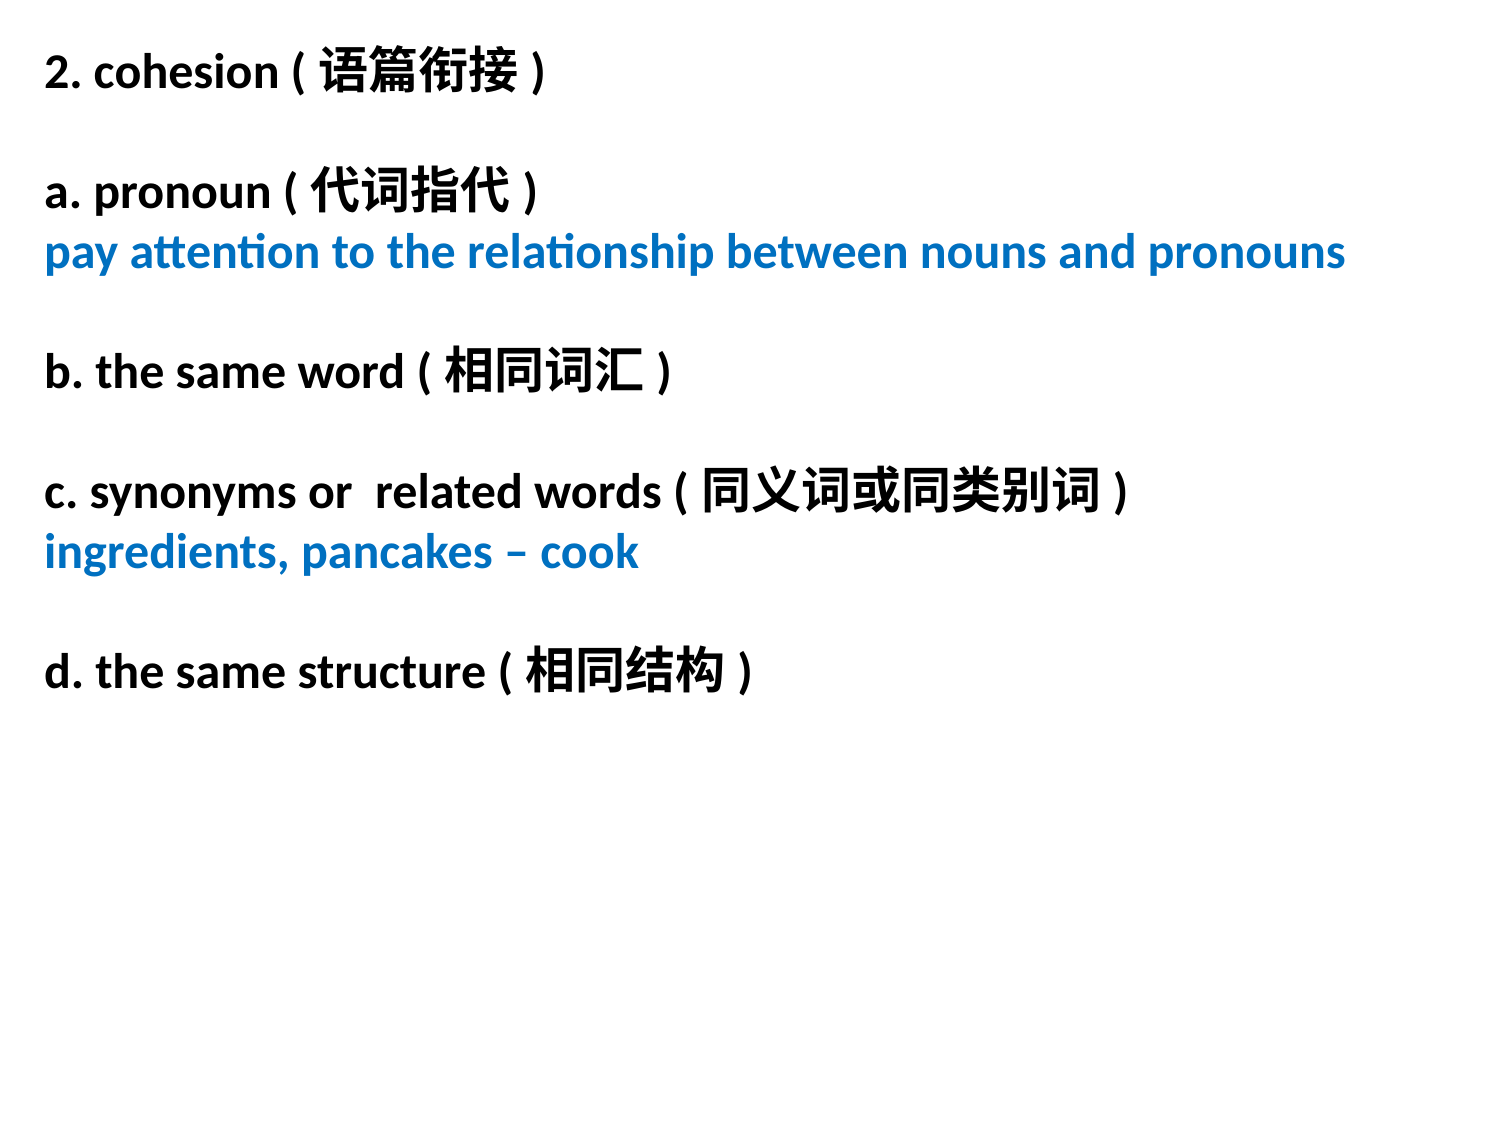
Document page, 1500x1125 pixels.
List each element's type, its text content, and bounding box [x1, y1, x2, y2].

text_box 2. cohesion (语篇衔接) a. pronoun (代词指代) pay attention to the relationship between nouns and pronouns b. the same word (相同词汇) c. synonyms or related words (同义词或同类别词) ingredients, pancakes – cook d. the same structure (相同结构) [29, 30, 1471, 766]
